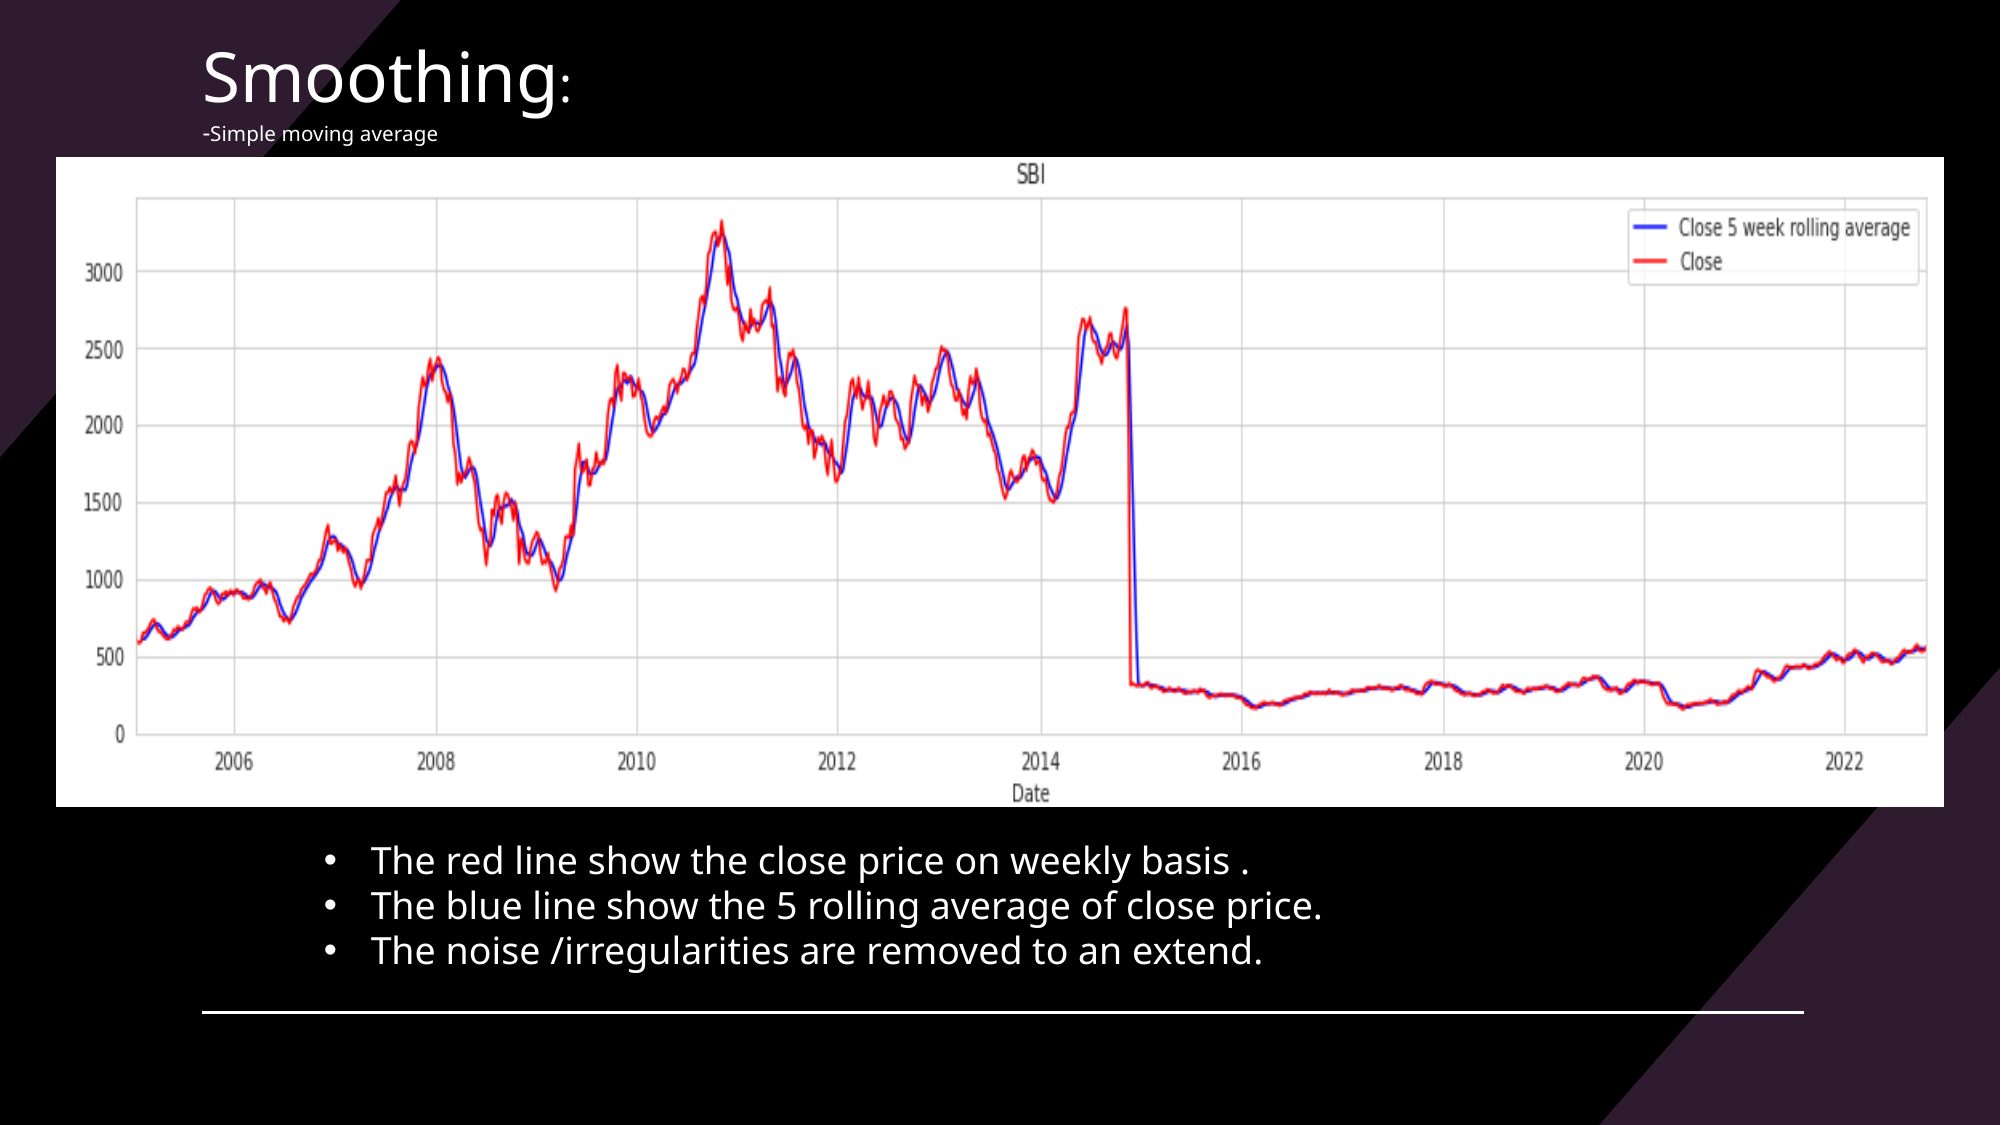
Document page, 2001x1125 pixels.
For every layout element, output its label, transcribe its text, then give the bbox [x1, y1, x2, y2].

picture [56, 157, 1944, 807]
title Smoothing: -Simple moving average [187, 22, 591, 157]
text_box The red line show the close price on weekly basis . The blue line show the 5 rolling average of close price. The noise /irregularities are removed to an extend. [309, 829, 1769, 980]
